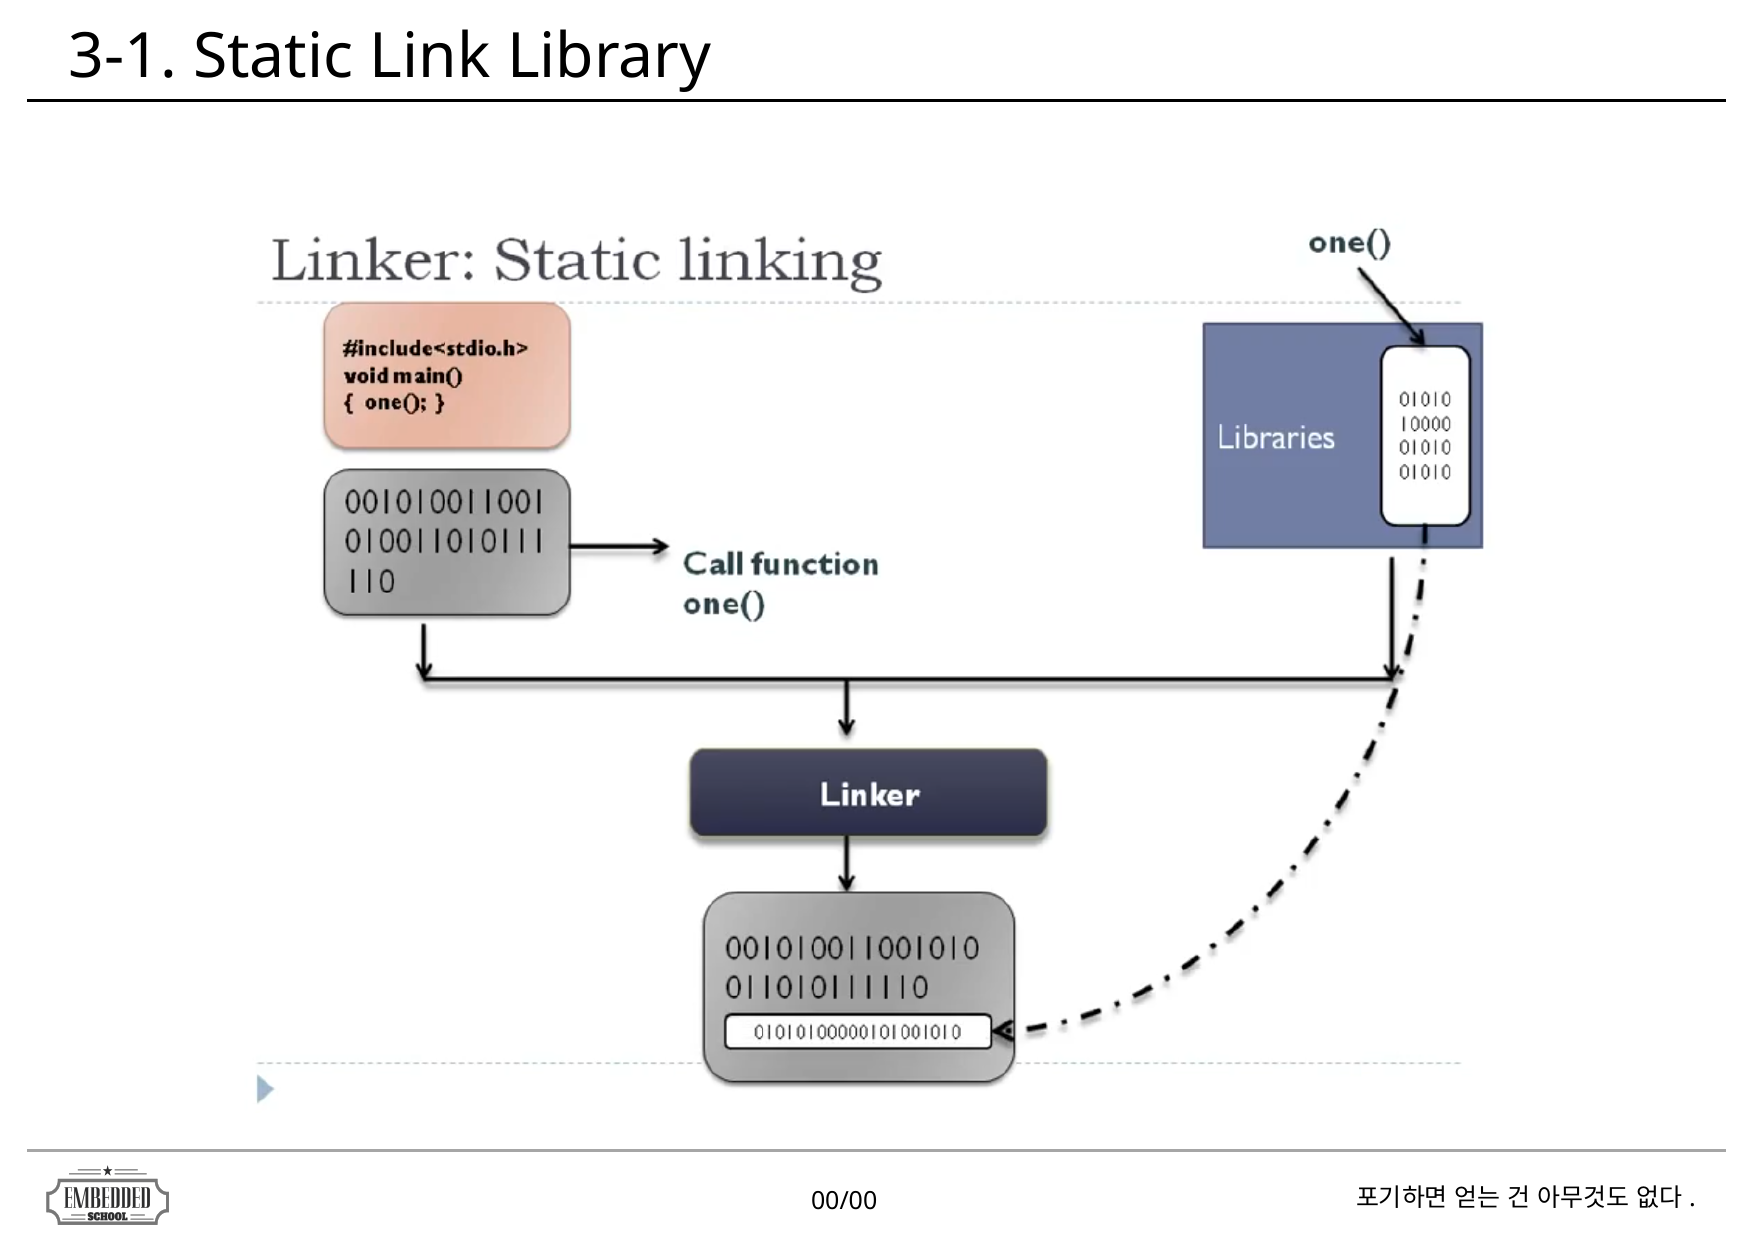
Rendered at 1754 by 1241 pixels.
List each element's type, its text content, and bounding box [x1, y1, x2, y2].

picture [27, 1164, 188, 1231]
picture [240, 177, 1514, 1113]
text_box 00/00 [765, 1177, 923, 1223]
text_box 3-1. Static Link Library [53, 7, 1261, 98]
